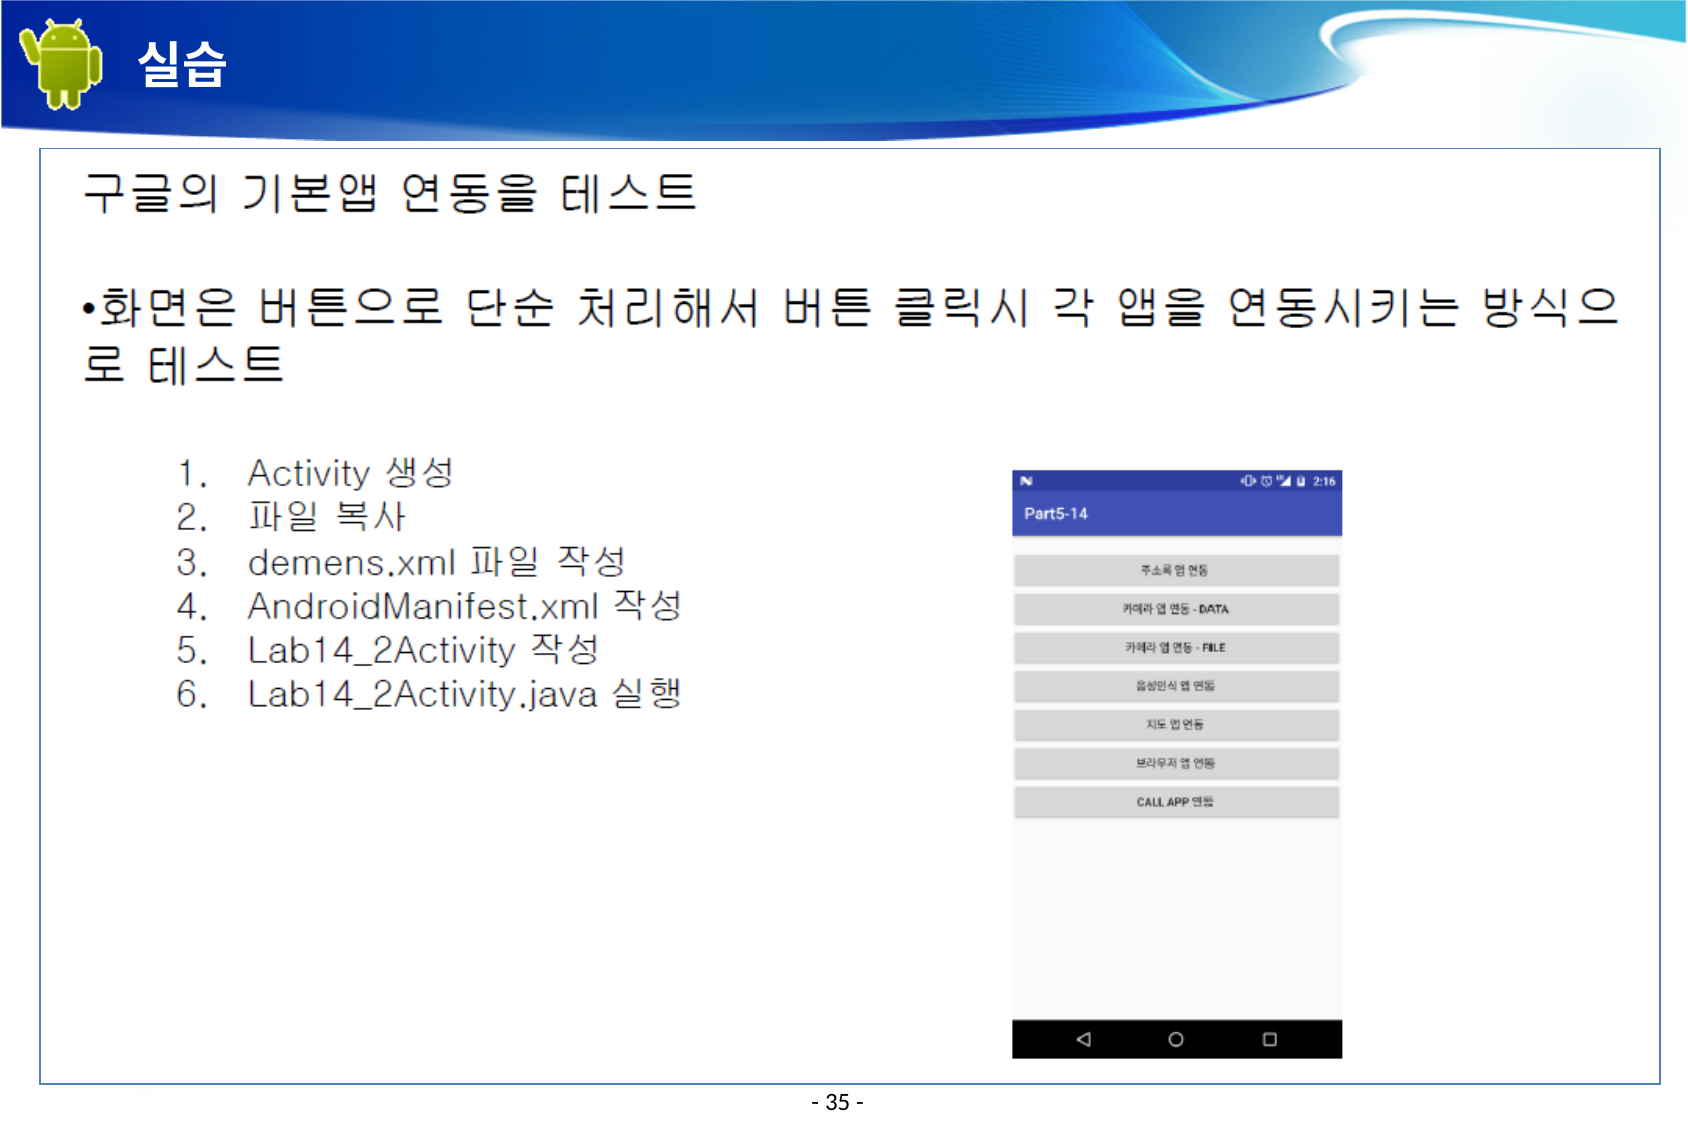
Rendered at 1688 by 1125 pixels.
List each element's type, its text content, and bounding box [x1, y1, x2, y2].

picture [0, 0, 1688, 141]
title 실습 [134, 31, 239, 96]
picture [40, 148, 1660, 1084]
